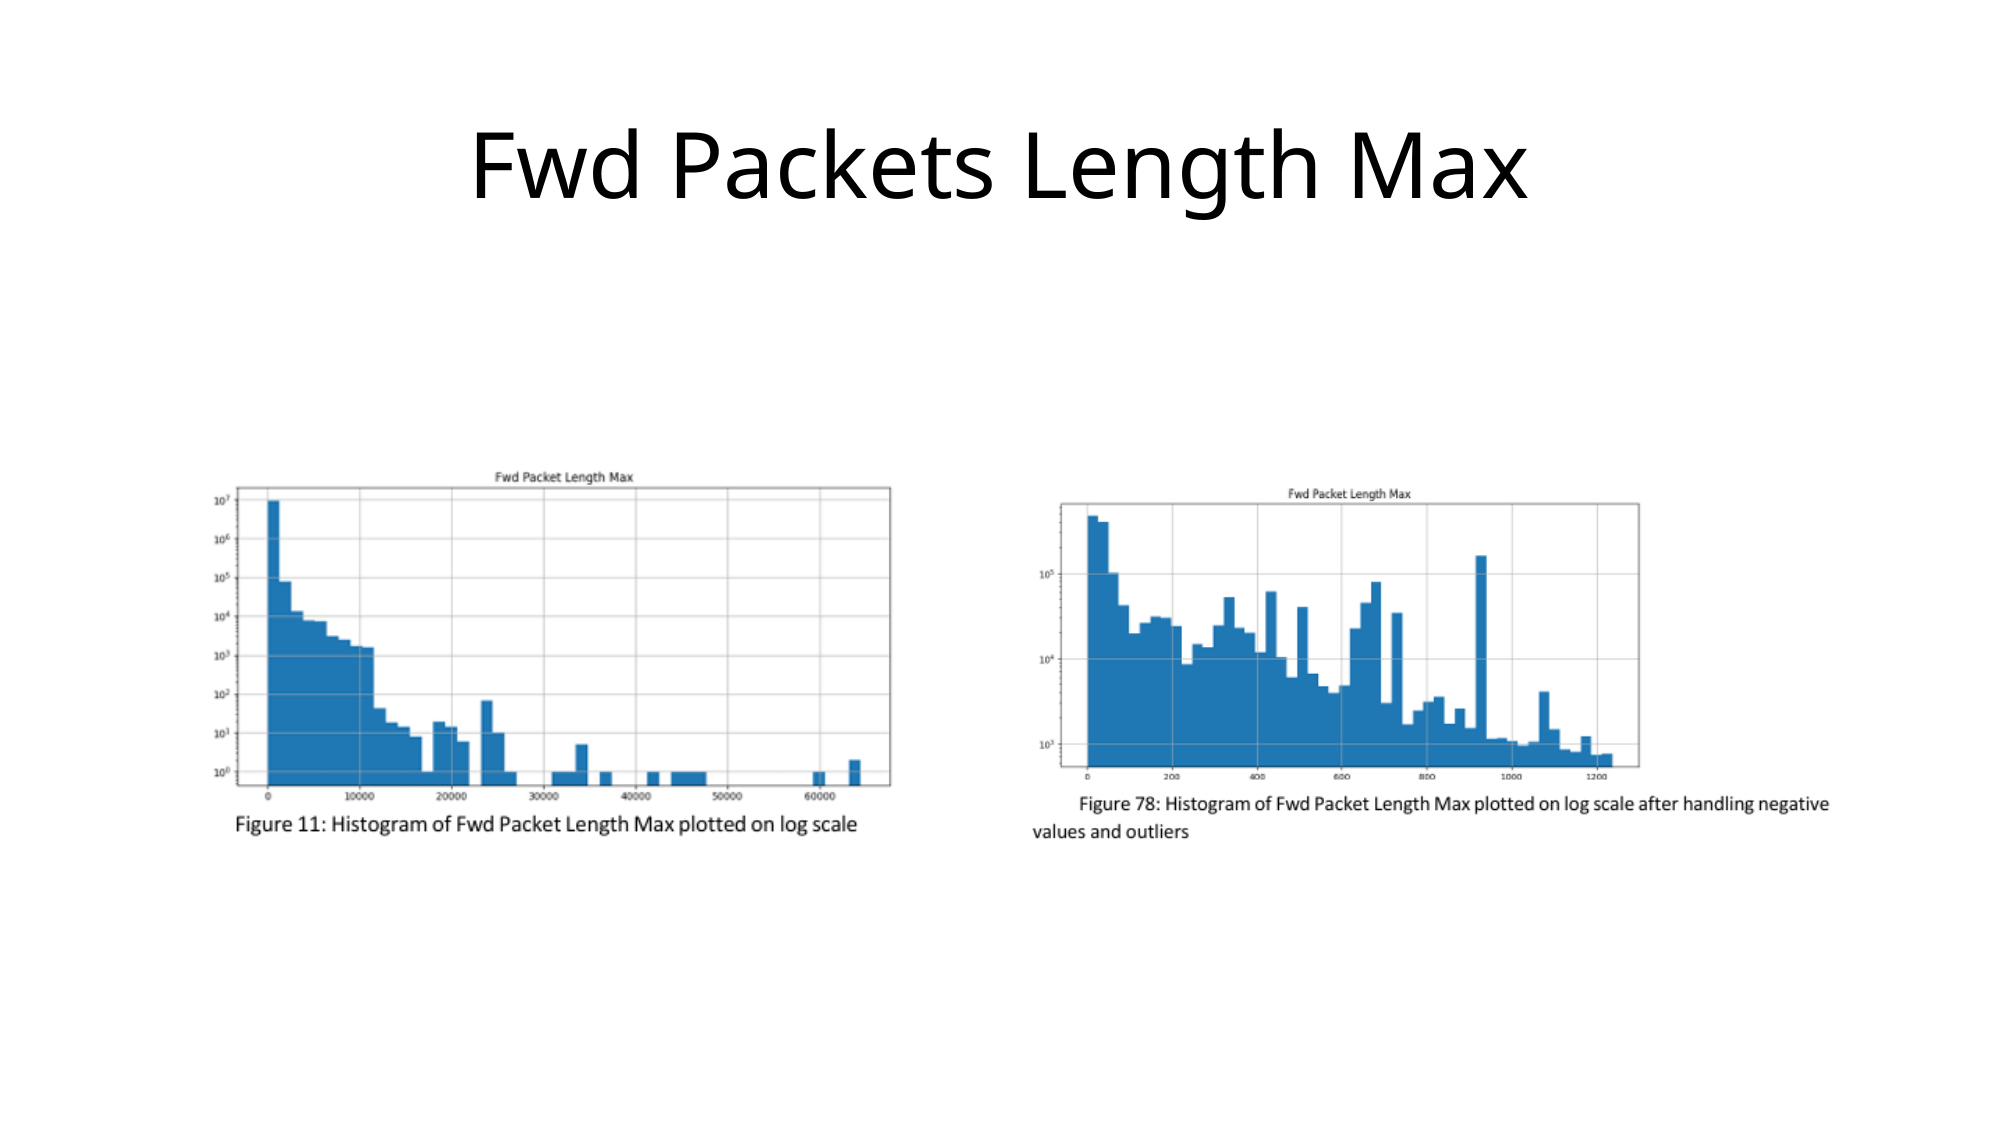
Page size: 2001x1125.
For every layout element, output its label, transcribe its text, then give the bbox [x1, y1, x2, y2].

title Fwd Packets Length Max [137, 59, 1863, 278]
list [198, 460, 927, 852]
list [1012, 465, 1863, 848]
